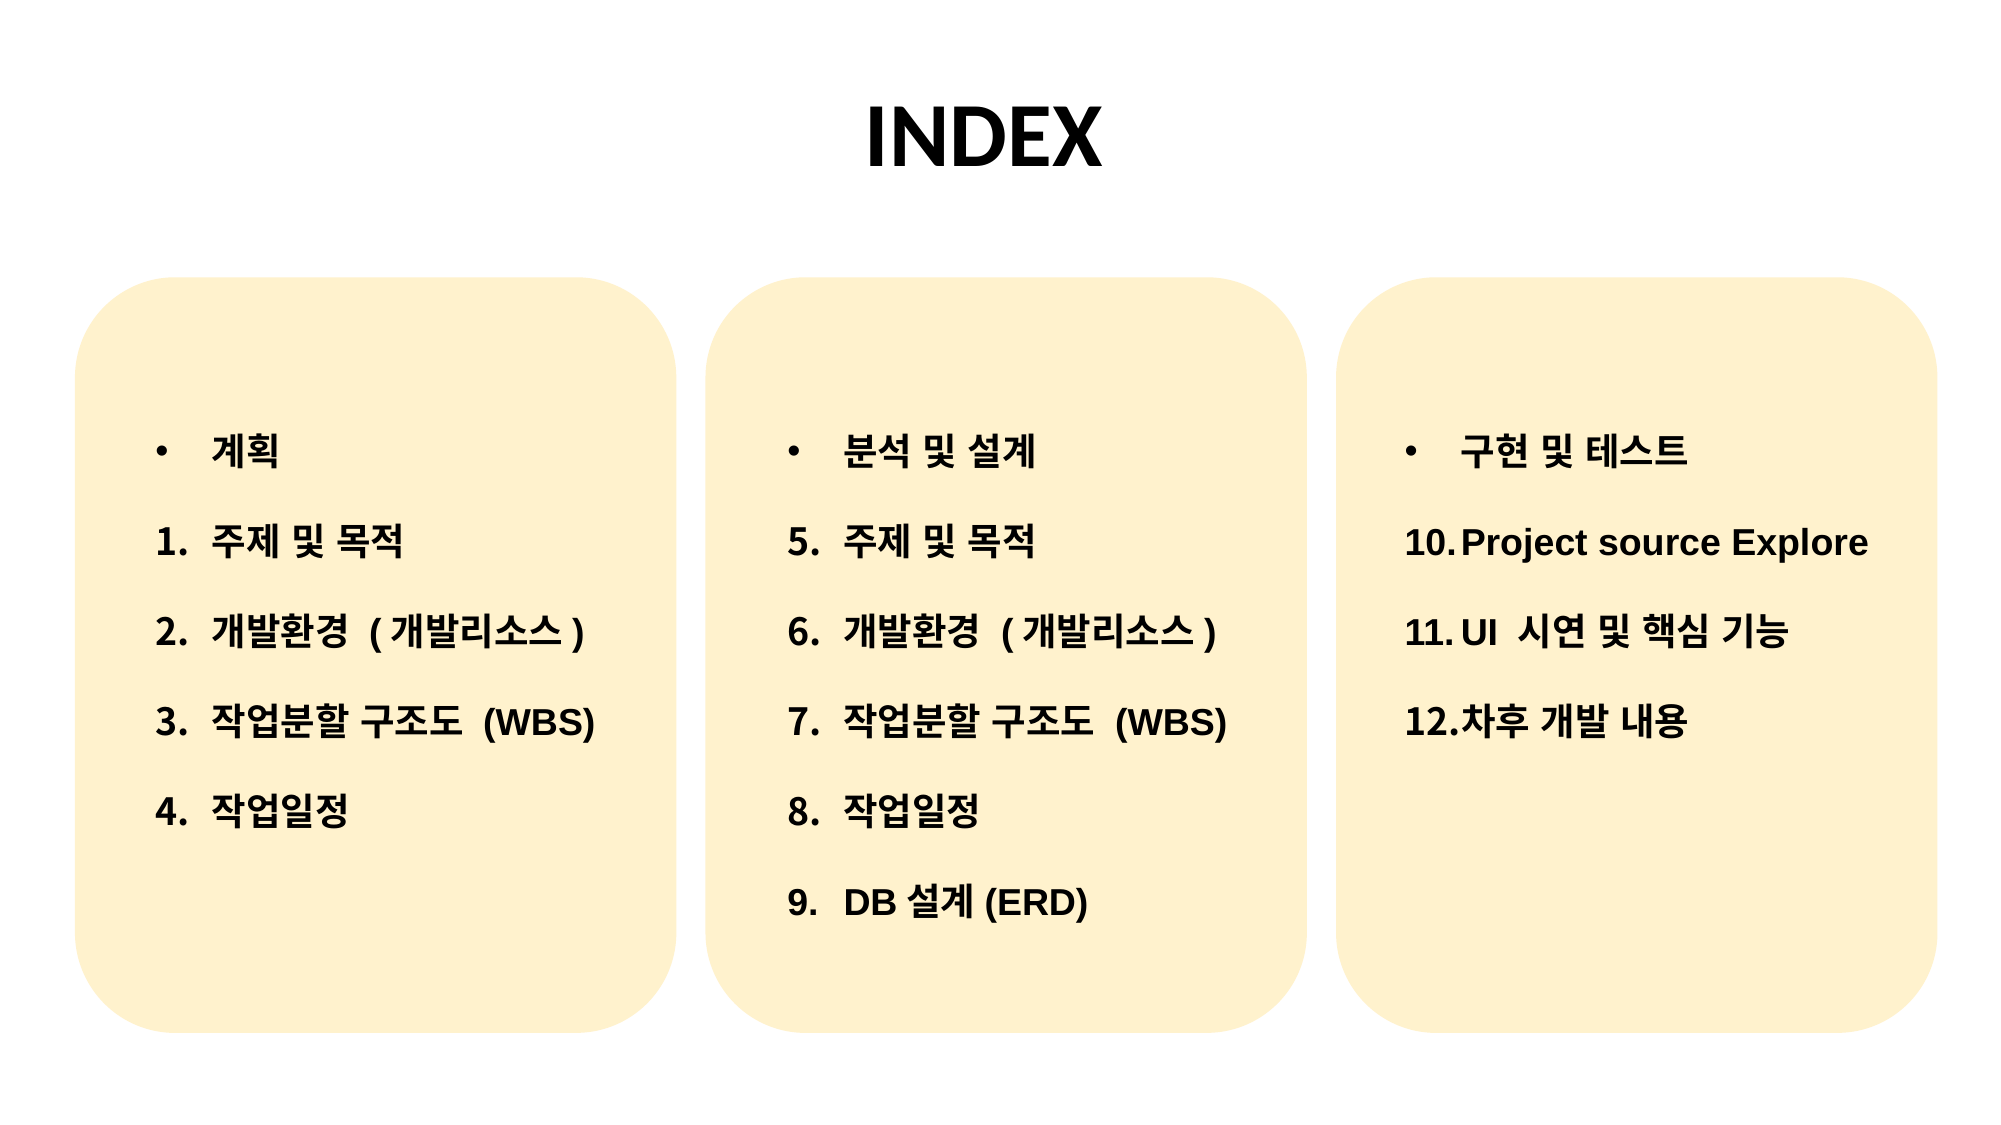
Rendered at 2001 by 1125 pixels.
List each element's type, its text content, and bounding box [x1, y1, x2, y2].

text_box [1335, 276, 1939, 1034]
text_box 계획 주제 및 목적 개발환경 (개발리소스) 작업분할 구조도 (WBS) 작업일정 [140, 375, 611, 885]
text_box 구현 및 테스트 Project source Explore UI 시연 및 핵심 기능 차후 개발 내용 [1389, 375, 1884, 795]
text_box [73, 276, 678, 1034]
text_box 분석 및 설계 주제 및 목적 개발환경 (개발리소스) 작업분할 구조도 (WBS) 작업일정 DB설계(ERD) [772, 375, 1243, 975]
text_box [704, 276, 1308, 1034]
title INDEX [849, 28, 1163, 246]
